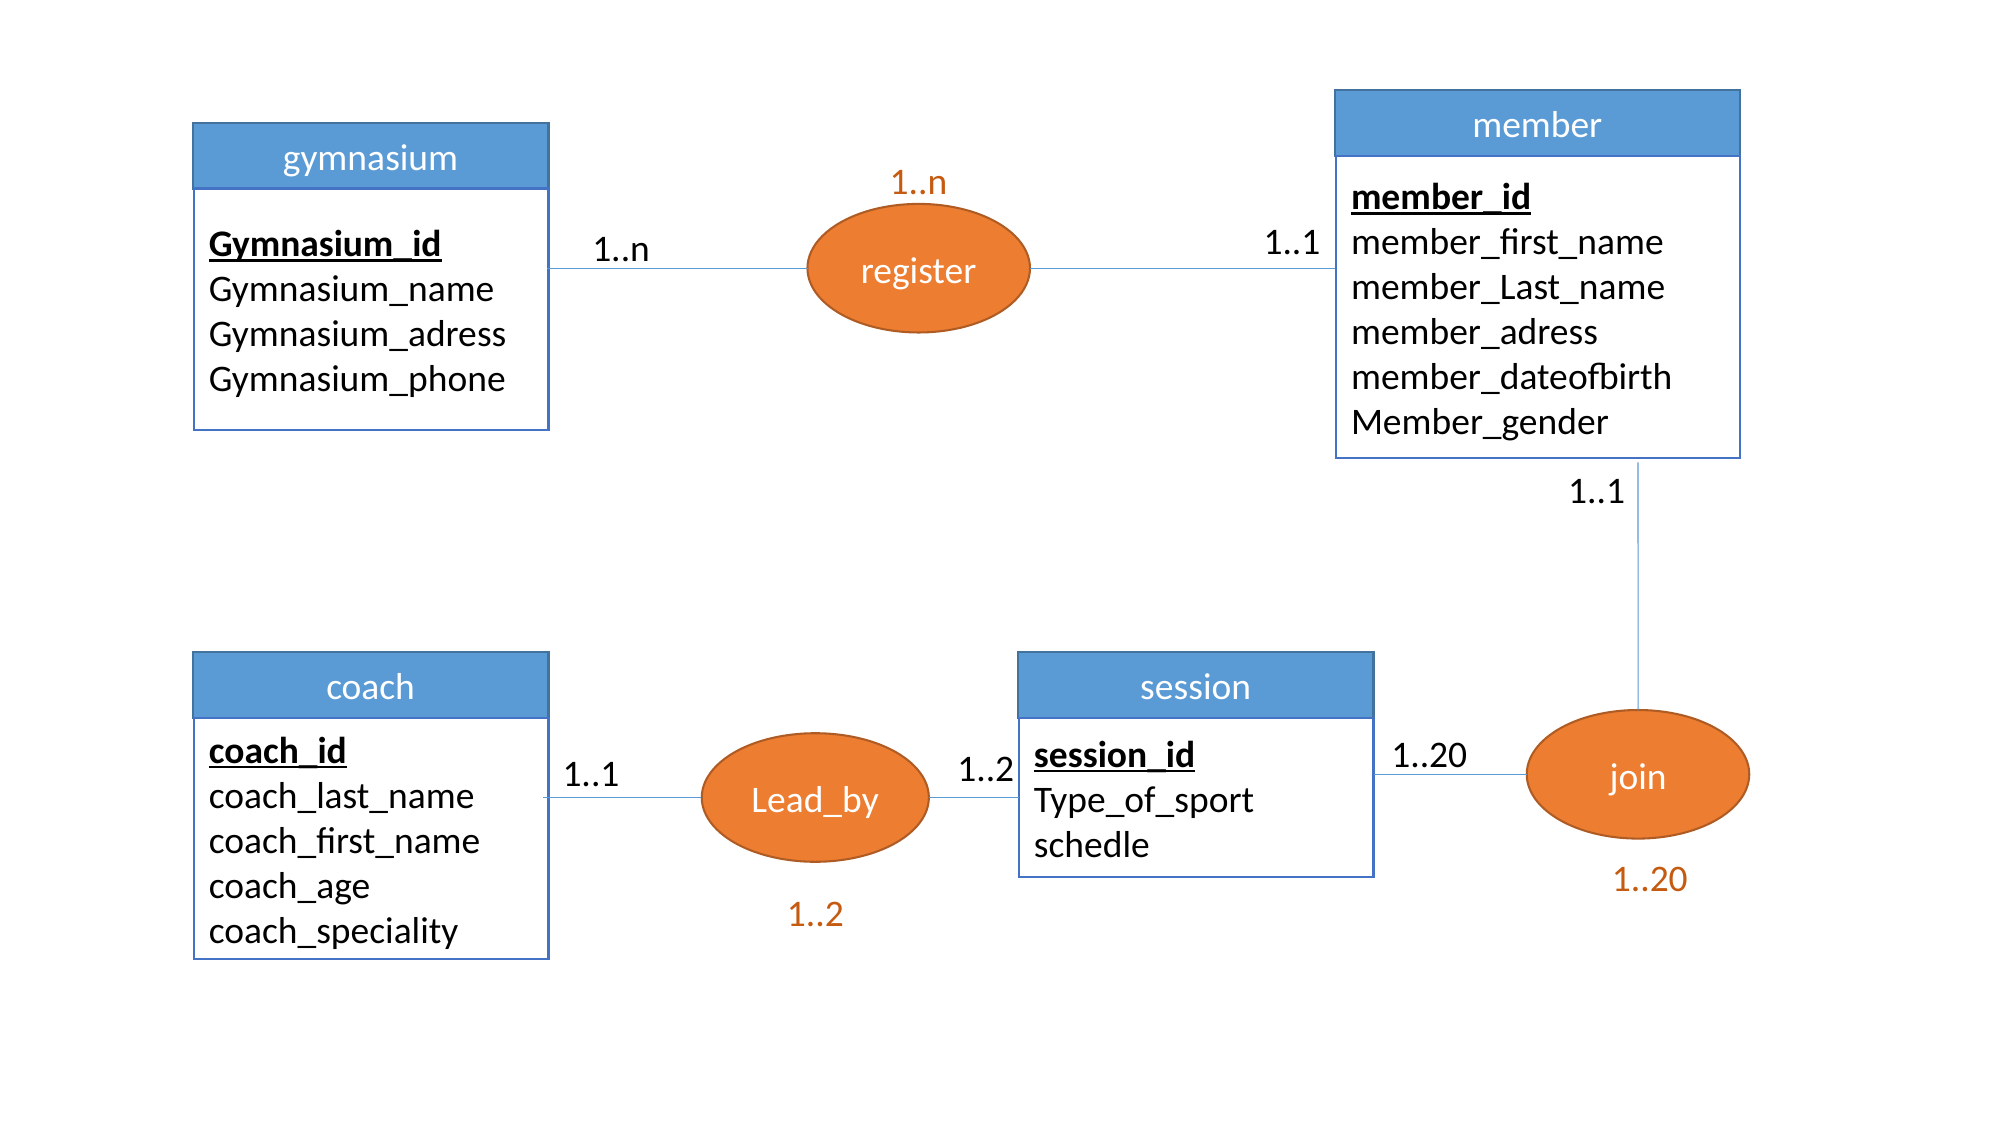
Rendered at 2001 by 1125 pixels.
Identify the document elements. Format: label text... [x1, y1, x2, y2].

text_box coach [192, 651, 550, 719]
text_box member [1334, 89, 1741, 157]
text_box 1..2 [942, 736, 1030, 797]
text_box member_id member_first_name member_Last_name member_adress member_dateofbirth Member_gender [1335, 155, 1741, 459]
text_box 1..20 [1376, 775, 1483, 783]
text_box 1..n [874, 149, 963, 209]
text_box 1..n [577, 269, 665, 277]
text_box 1..20 [1376, 722, 1483, 774]
text_box join [1525, 708, 1751, 840]
text_box 1..n [577, 217, 665, 268]
text_box register [806, 208, 1032, 334]
text_box 1..1 [1553, 458, 1640, 519]
text_box session_id Type_of_sport schedle [1018, 717, 1375, 878]
text_box 1..20 [1597, 846, 1703, 907]
text_box 1..2 [772, 881, 859, 942]
text_box session [1017, 651, 1375, 719]
text_box gymnasium [192, 122, 550, 190]
text_box Gymnasium_id Gymnasium_name Gymnasium_adress Gymnasium_phone [193, 187, 550, 431]
text_box 1..1 [1248, 209, 1336, 270]
text_box coach_id coach_last_name coach_first_name coach_age coach_speciality [193, 717, 550, 960]
text_box 1..1 [547, 741, 635, 797]
text_box Lead_by [700, 732, 930, 863]
